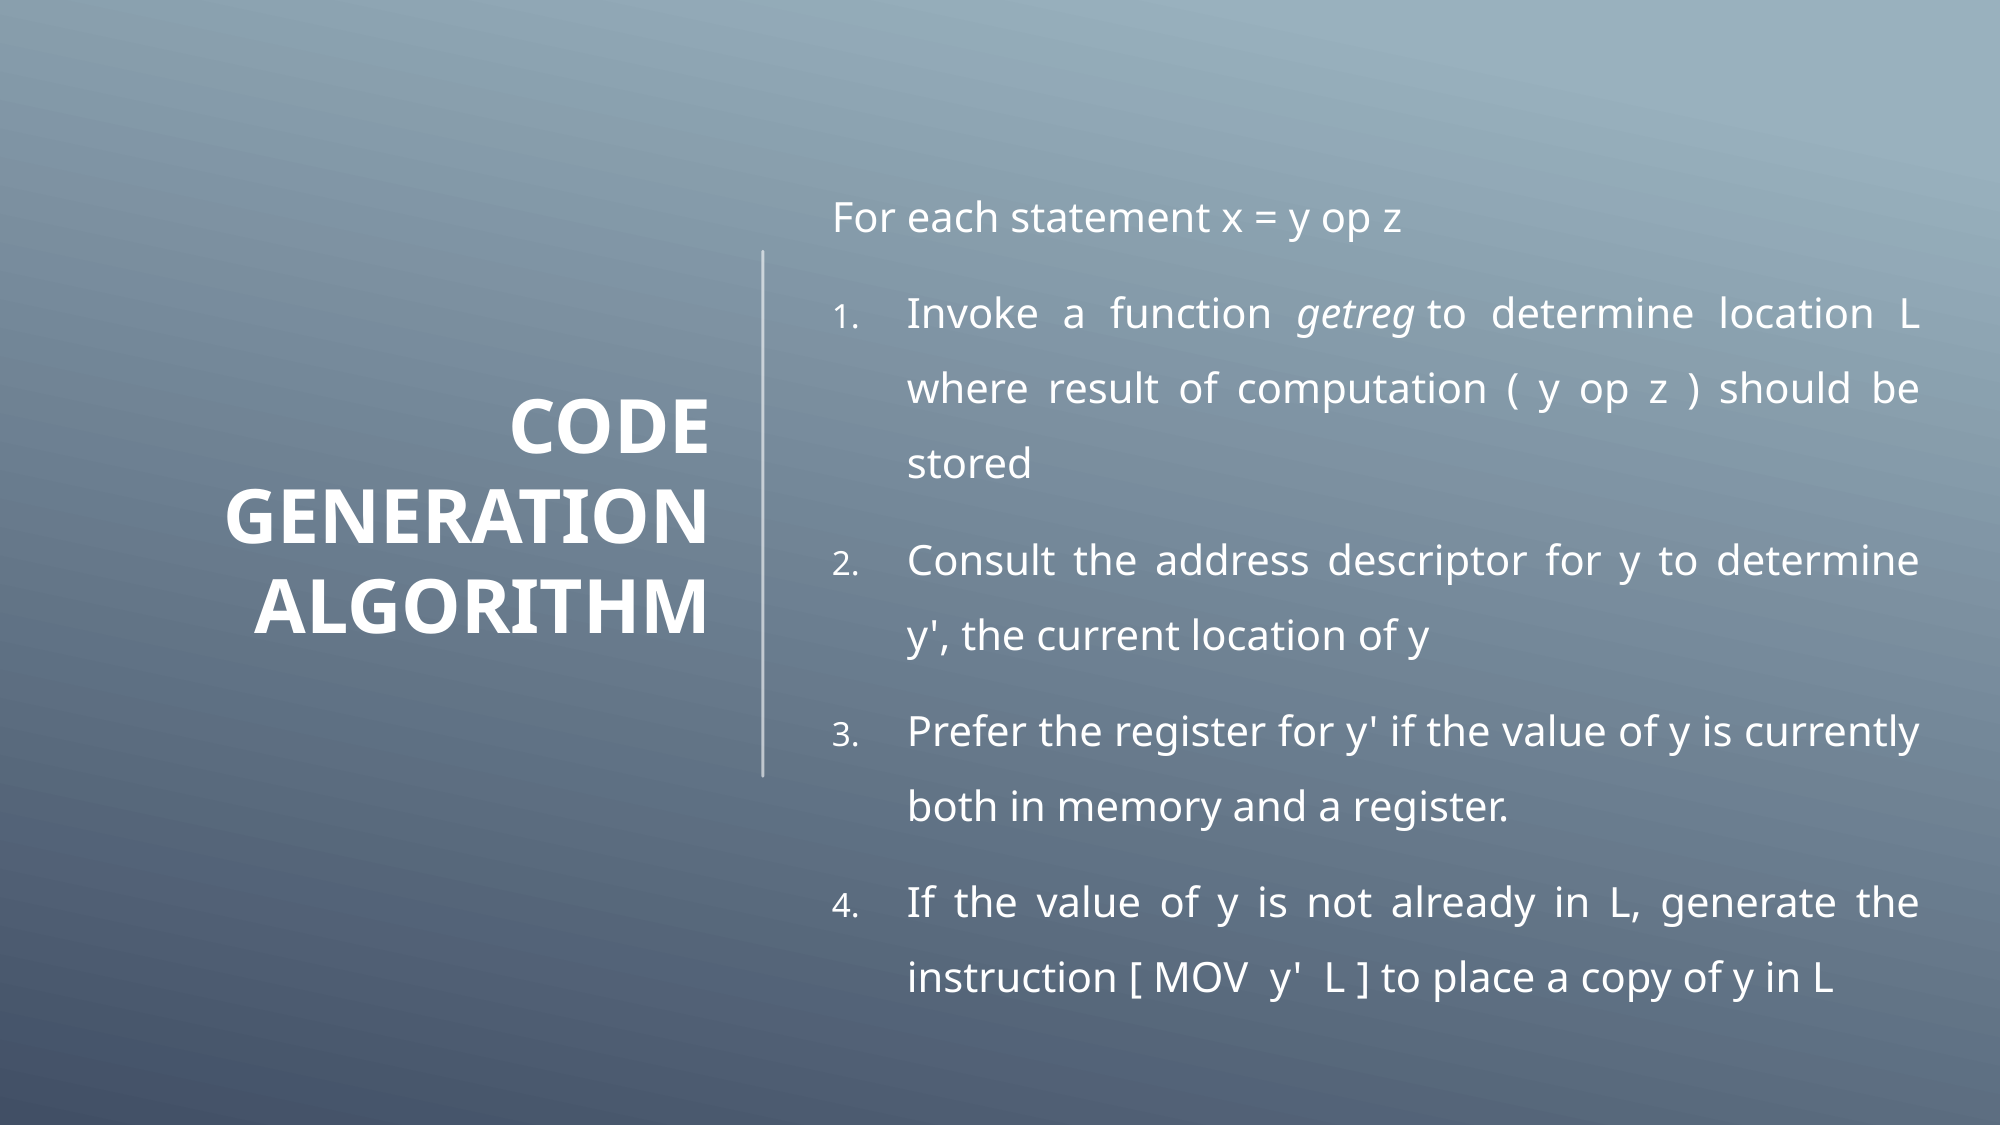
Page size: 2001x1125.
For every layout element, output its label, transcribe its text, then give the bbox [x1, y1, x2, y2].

list For each statement x = y op z Invoke a function getreg to determine location L where result of computation ( y op z ) should be stored Consult the address descriptor for y to determine y', the current location of y Prefer the register for y' if the value of y is currently both in memory and a register. If the value of y is not already in L, generate the instruction [ MOV y' L ] to place a copy of y in L [816, 112, 1936, 1055]
title Code generation algorithm [112, 112, 727, 915]
text_box [0, 0, 2000, 1125]
